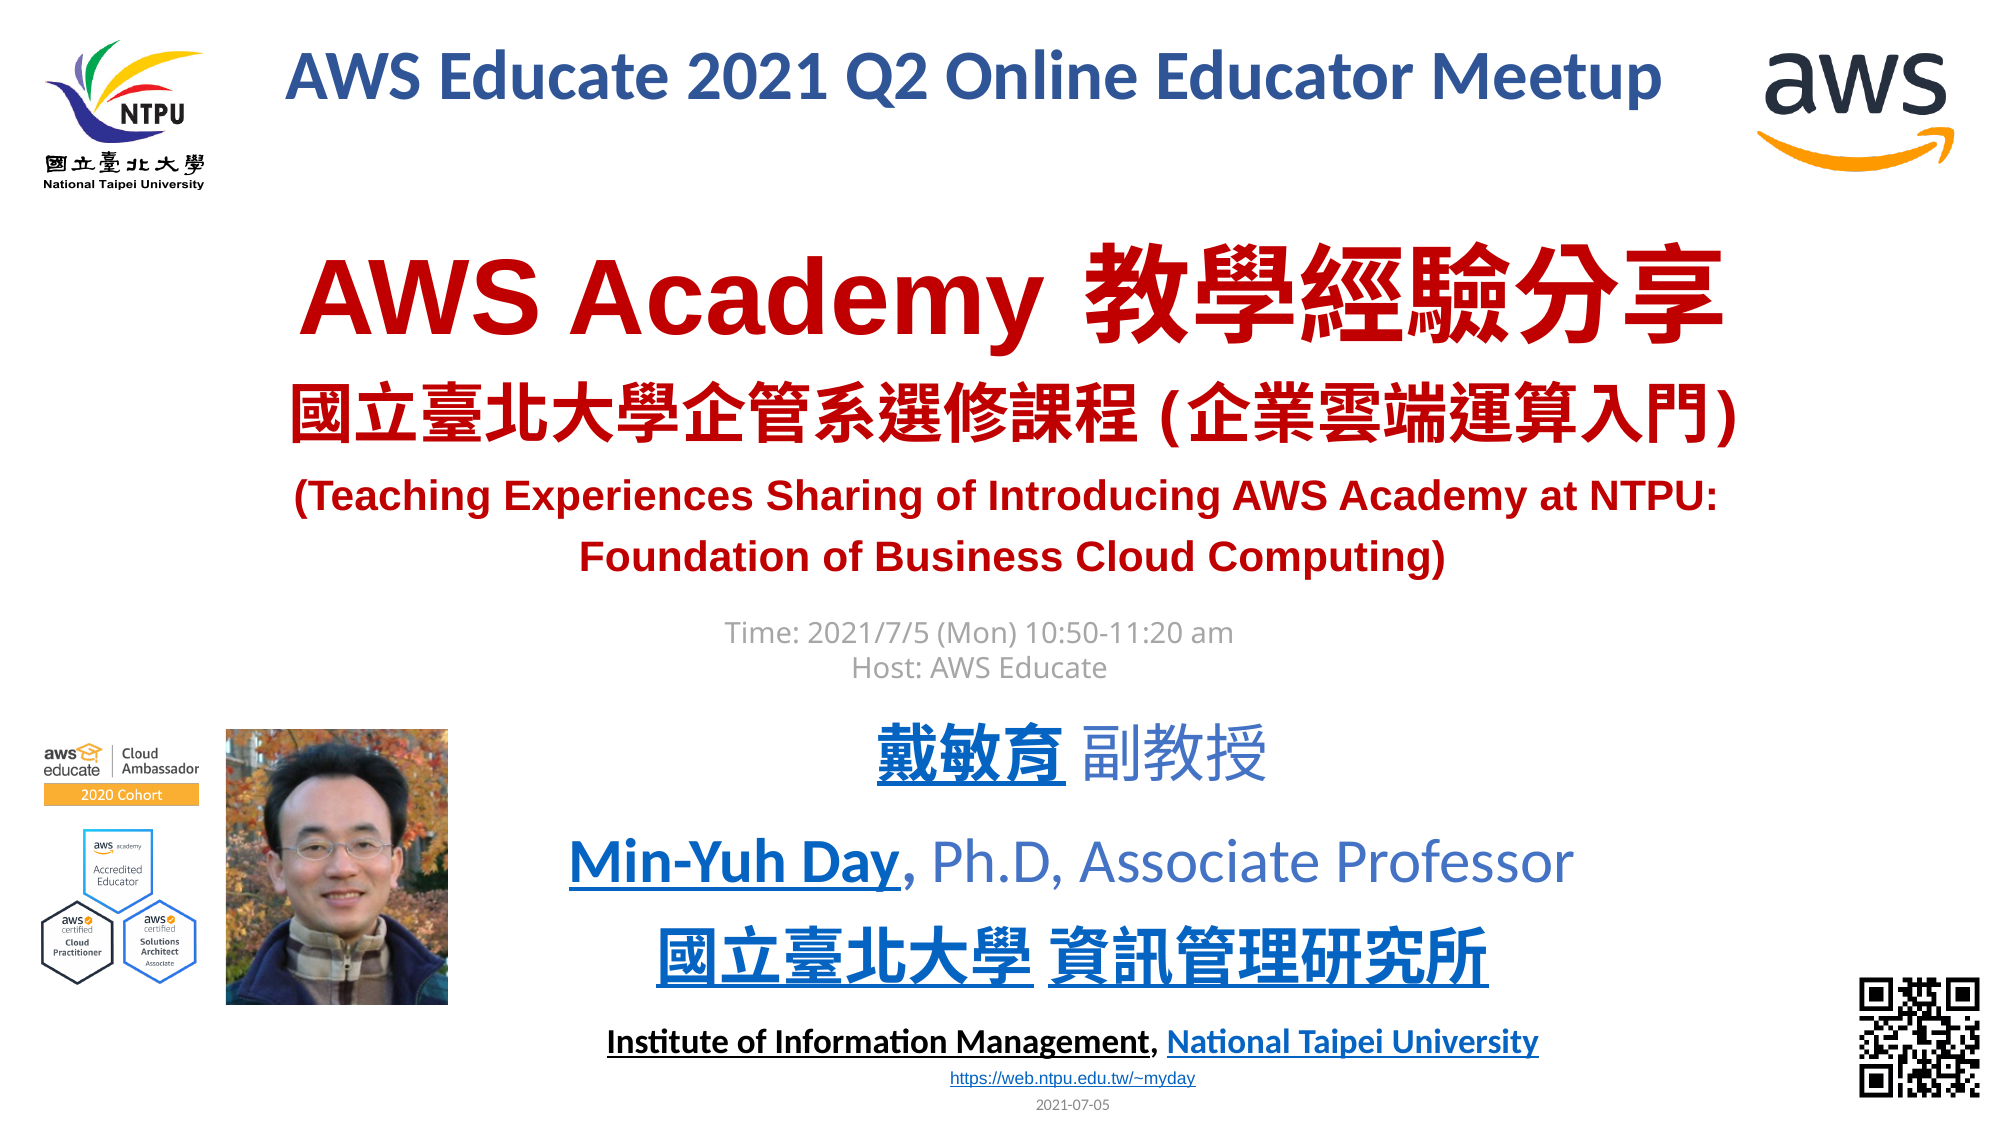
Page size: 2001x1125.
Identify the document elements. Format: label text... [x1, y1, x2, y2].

picture [1854, 972, 1985, 1103]
text_box Time: 2021/7/5 (Mon) 10:50-11:20 am Host: AWS Educate [499, 606, 1460, 687]
picture [1756, 52, 1955, 172]
subtitle 戴敏育 副教授 Min-Yuh Day, Ph.D, Associate Professor 國立臺北大學 資訊管理研究所 Institute of Information Management, National Taipei University https://web.ntpu.edu.tw/~myday 2021-07-05 [380, 687, 1766, 1125]
picture [44, 151, 204, 191]
picture [35, 829, 202, 985]
picture [45, 40, 203, 143]
picture [225, 729, 448, 1005]
title AWS Educate 2021 Q2 Online Educator Meetup [247, 2, 1703, 123]
text_box AWS Academy 教學經驗分享 國立臺北大學企管系選修課程 (企業雲端運算入門) (Teaching Experiences Sharing of Introducing AWS Academy at NTPU: Foundation of Business Cloud Computing) [102, 190, 1924, 588]
picture [44, 743, 199, 814]
